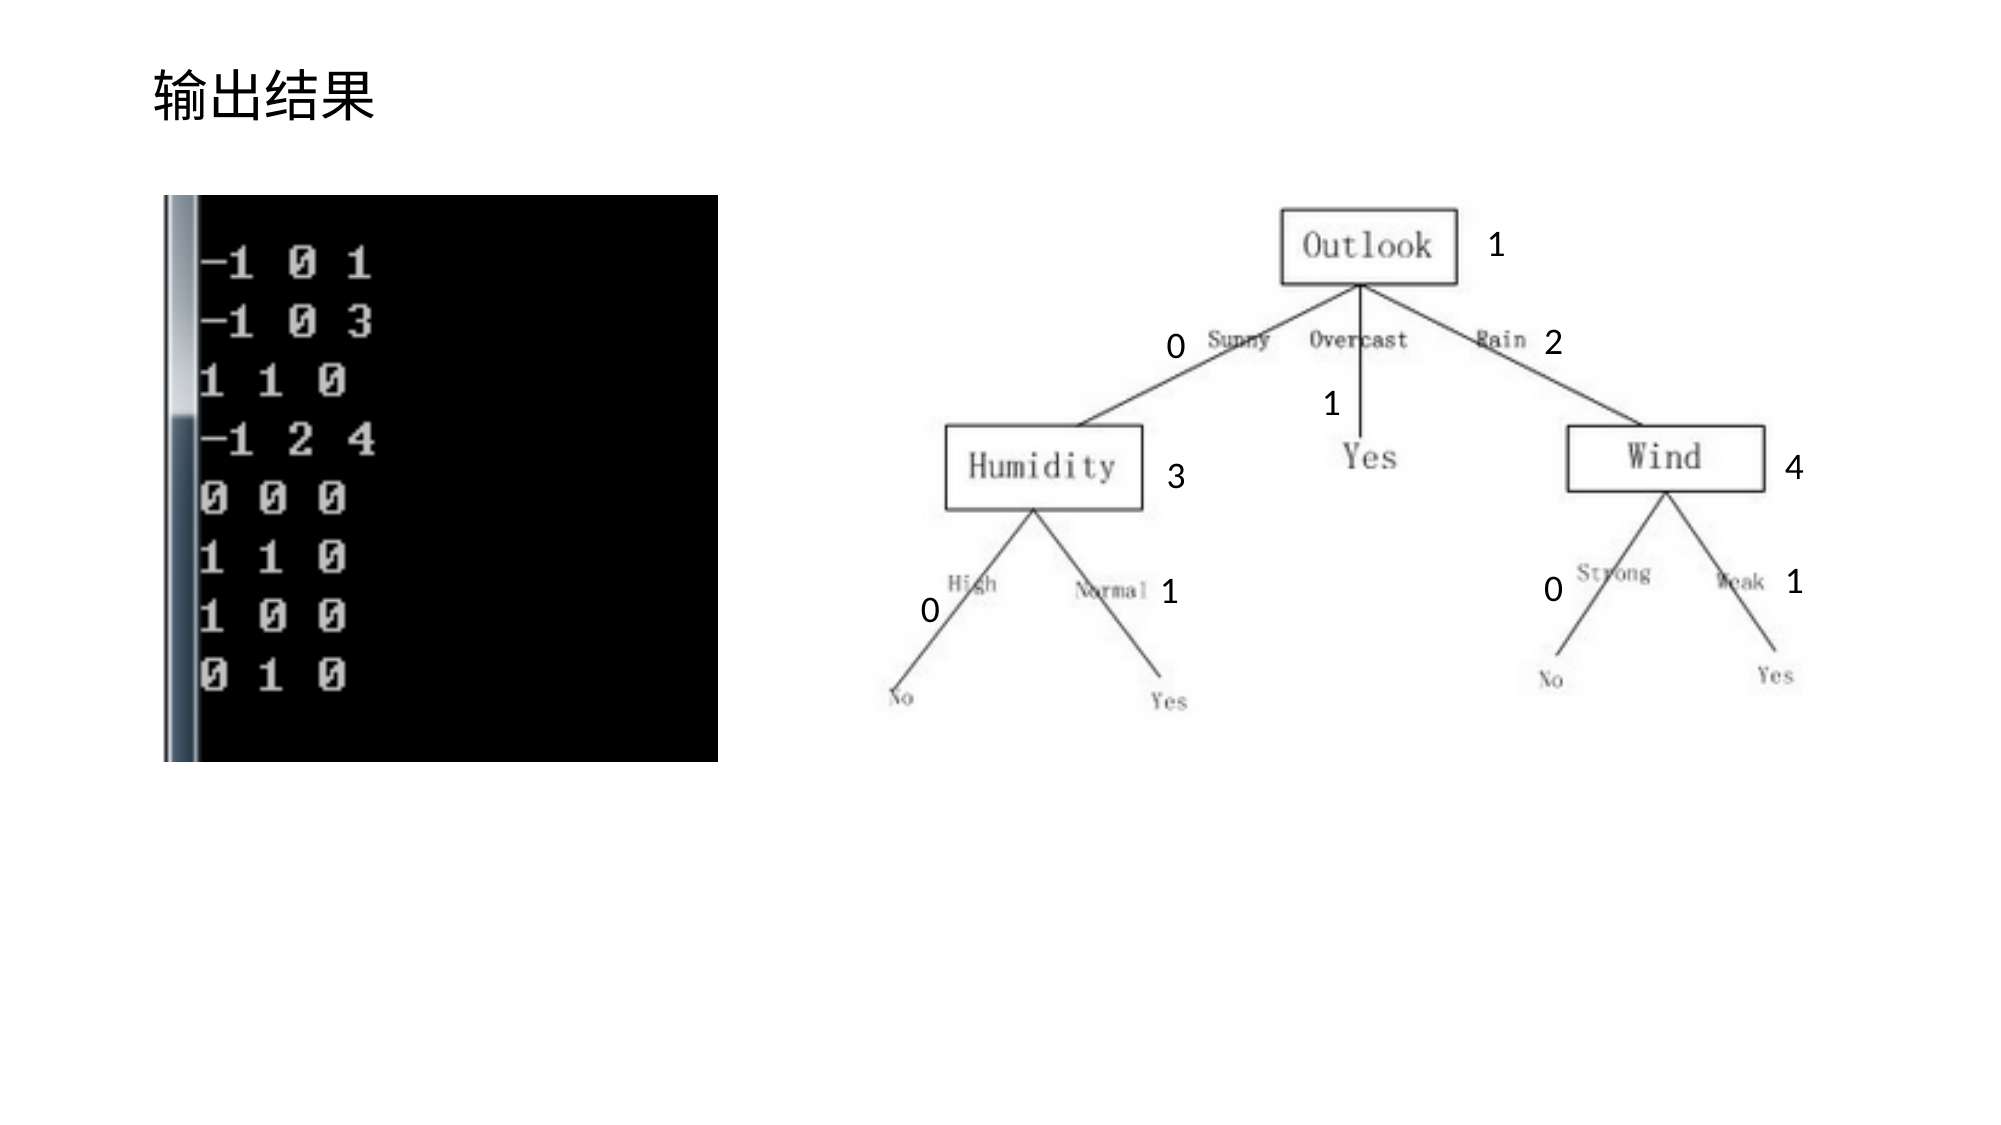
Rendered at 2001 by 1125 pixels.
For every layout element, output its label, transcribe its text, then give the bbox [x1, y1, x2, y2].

picture [162, 135, 1970, 794]
text_box 输出结果 [137, 59, 1863, 136]
